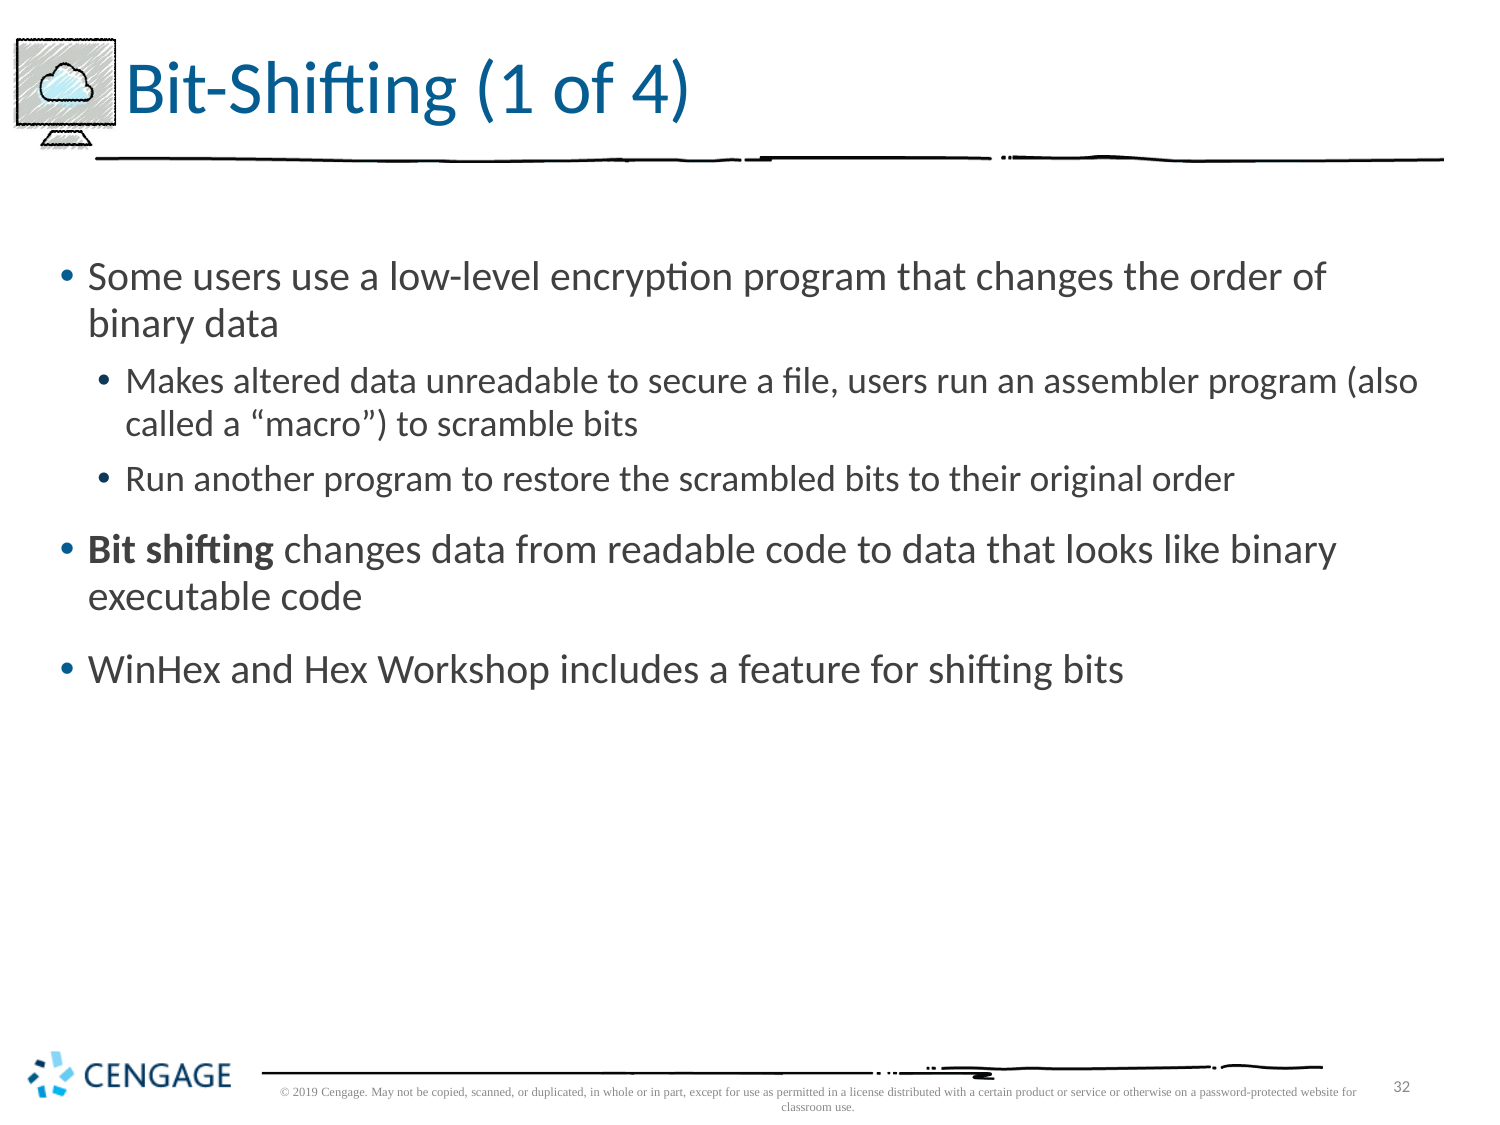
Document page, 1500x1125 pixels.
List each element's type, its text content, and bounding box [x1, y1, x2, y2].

picture [12, 36, 117, 151]
title Bit-Shifting (1 of 4) [125, 0, 1442, 185]
picture [7, 1037, 244, 1111]
picture [261, 1064, 1323, 1079]
list Some users use a low-level encryption program that changes the order of binary data Makes altered data unreadable to secure a file, users run an assembler program (also called a “macro”) to scramble bits Run another program to restore the scrambled bits to their original order Bit shifting changes data from readable code to data that looks like binary executable code WinHex and Hex Workshop includes a feature for shifting bits [59, 252, 1441, 891]
footer © 2019 Cengage. May not be copied, scanned, or duplicated, in whole or in part, except for use as permitted in a license distributed with a certain product or service or otherwise on a password-protected website for classroom use. [261, 1079, 1375, 1120]
picture [95, 155, 125, 163]
